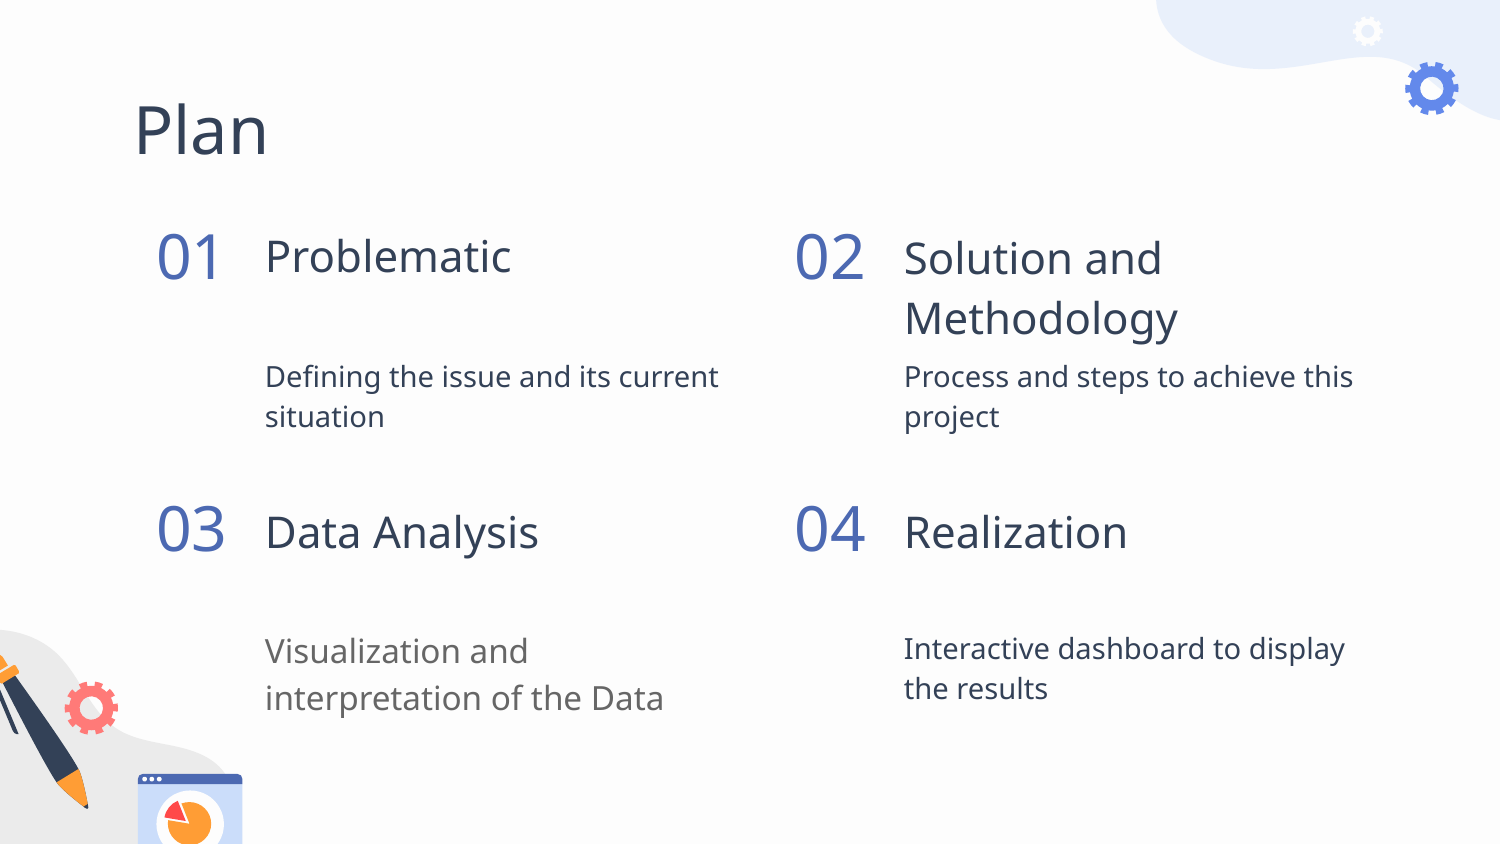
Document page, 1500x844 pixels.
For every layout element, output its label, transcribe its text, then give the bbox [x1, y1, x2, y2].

subtitle Interactive dashboard to display the results [888, 609, 1375, 704]
subtitle Defining the issue and its current situation [250, 337, 736, 432]
subtitle Solution and Methodology [888, 234, 1375, 337]
title 02 [779, 233, 889, 307]
subtitle Problematic [250, 172, 736, 297]
title 01 [140, 233, 251, 307]
title 04 [779, 505, 889, 579]
title Plan [118, 72, 1382, 167]
subtitle Data Analysis [250, 448, 736, 573]
subtitle Process and steps to achieve this project [888, 337, 1375, 432]
title 03 [140, 505, 251, 579]
subtitle Visualization and interpretation of the Data [250, 609, 736, 704]
subtitle Realization [888, 448, 1375, 573]
